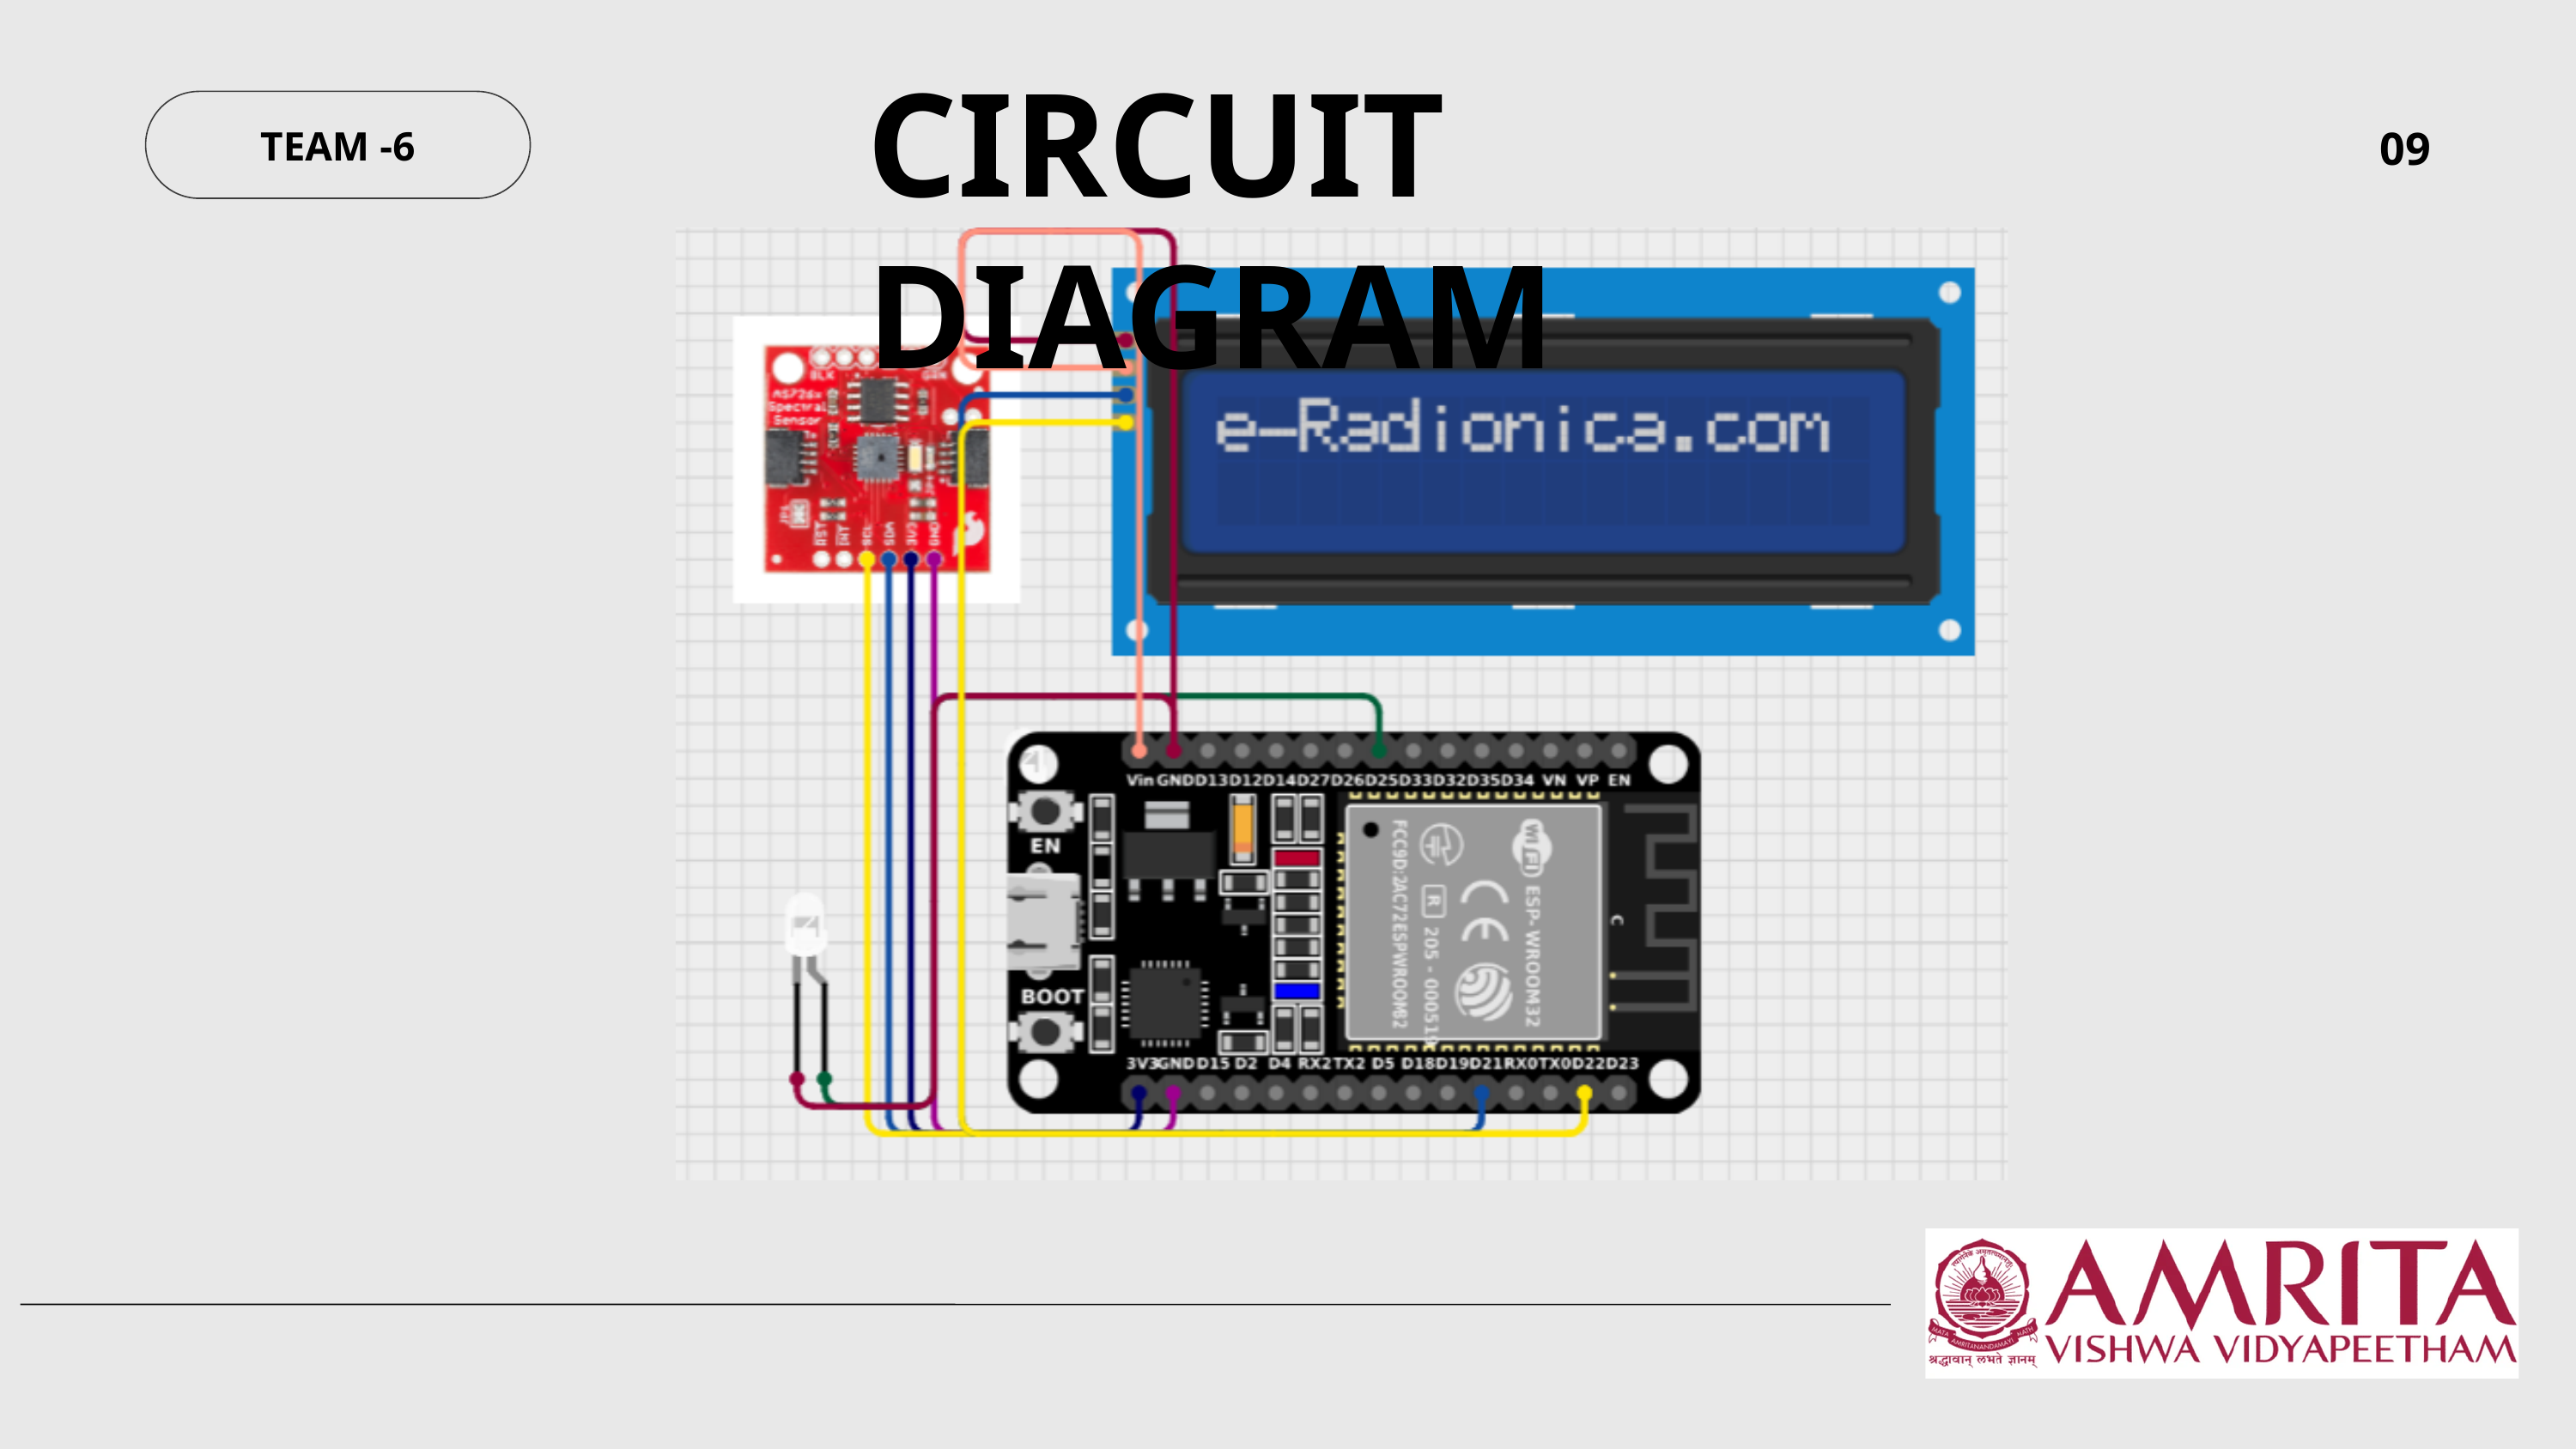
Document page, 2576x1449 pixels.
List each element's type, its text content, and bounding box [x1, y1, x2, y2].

text_box [1925, 1228, 2519, 1379]
text_box 09 [2379, 107, 2432, 175]
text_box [144, 90, 532, 200]
text_box [675, 227, 2008, 1180]
text_box CIRCUIT DIAGRAM [866, 53, 2008, 397]
